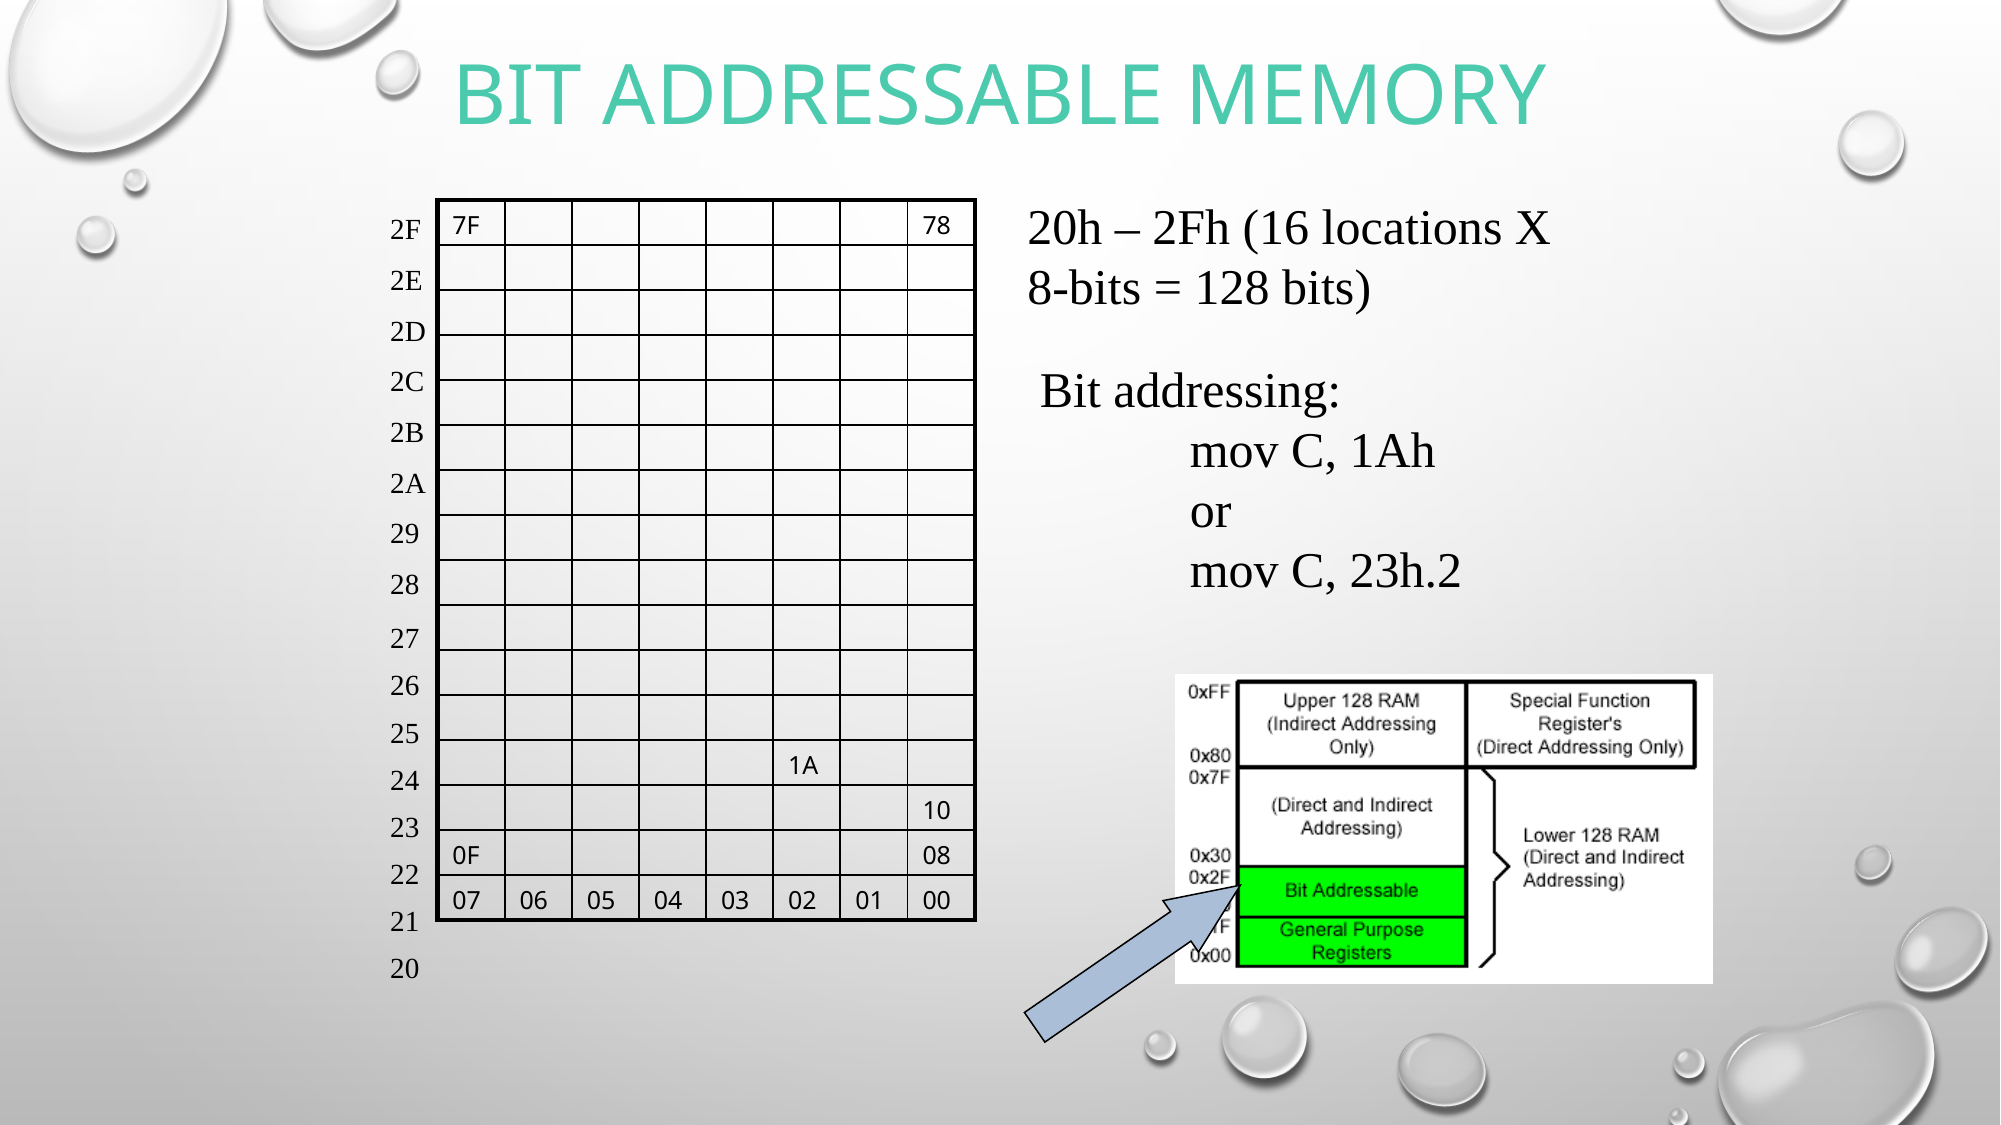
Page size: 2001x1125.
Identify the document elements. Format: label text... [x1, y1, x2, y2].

table_cell [573, 246, 638, 289]
table_cell [841, 741, 907, 784]
table_cell [908, 516, 973, 559]
table_cell [707, 426, 772, 469]
table_cell [774, 831, 839, 874]
table_cell [841, 696, 907, 739]
table_cell [841, 246, 907, 289]
table_cell [441, 291, 504, 334]
table_cell 02 [774, 876, 839, 918]
table_cell [640, 561, 705, 604]
table_cell [841, 426, 907, 469]
table_cell [573, 426, 638, 469]
table_cell [908, 741, 973, 784]
table_cell [841, 606, 907, 649]
table_cell [841, 336, 907, 379]
table_cell [440, 696, 504, 739]
table_cell [908, 246, 973, 289]
table_cell 03 [707, 876, 772, 918]
table_cell [774, 291, 839, 334]
table_cell [707, 516, 772, 559]
table_cell [506, 516, 571, 559]
table_cell [908, 426, 973, 469]
table_cell [841, 381, 907, 424]
table_cell [440, 651, 504, 694]
table_cell [640, 291, 705, 334]
table_cell 06 [506, 876, 571, 918]
table_cell [640, 831, 705, 874]
table_cell [707, 471, 772, 514]
table_cell [506, 831, 571, 874]
table_cell [908, 291, 973, 334]
table_cell [441, 561, 504, 604]
table_cell [774, 786, 839, 829]
table_cell [573, 471, 638, 514]
table_cell [774, 381, 839, 424]
table_cell [841, 516, 907, 559]
table_cell [441, 516, 504, 559]
table_cell [707, 606, 772, 649]
table_cell [640, 606, 705, 649]
table_cell [506, 741, 571, 784]
table_cell [707, 561, 772, 604]
text_box [1162, 899, 1168, 908]
table_cell 1A [774, 741, 839, 784]
table_cell [640, 336, 705, 379]
table_cell [640, 426, 705, 469]
table_cell [573, 291, 638, 334]
table_cell [506, 381, 571, 424]
table_cell [707, 291, 772, 334]
table_cell [506, 696, 571, 739]
table_cell [573, 336, 638, 379]
table_cell [774, 426, 839, 469]
table_cell [908, 651, 973, 694]
table_cell [774, 246, 839, 289]
table_cell [841, 561, 907, 604]
table_cell [506, 336, 571, 379]
table_cell 00 [908, 876, 973, 918]
table_cell [707, 336, 772, 379]
table_cell [707, 651, 772, 694]
table_cell [573, 381, 638, 424]
table_cell [707, 246, 772, 289]
table_cell [441, 381, 504, 424]
table_cell [774, 606, 839, 649]
table_cell [640, 786, 705, 829]
table_header 7F [441, 202, 504, 244]
table_cell 08 [908, 831, 973, 874]
table_cell [774, 516, 839, 559]
table_cell 05 [573, 876, 638, 918]
table_cell [573, 606, 638, 649]
table_cell [506, 561, 571, 604]
table_cell [441, 336, 504, 379]
table_cell [640, 696, 705, 739]
table_cell [573, 831, 638, 874]
table_header [573, 202, 638, 244]
table_cell [506, 291, 571, 334]
table_cell [573, 516, 638, 559]
table_cell [774, 696, 839, 739]
table_cell [707, 741, 772, 784]
table_cell [640, 651, 705, 694]
table_cell [841, 291, 907, 334]
table_cell [441, 426, 504, 469]
table_cell [774, 471, 839, 514]
table_header [506, 202, 571, 244]
table_cell [707, 786, 772, 829]
table_cell 01 [841, 876, 907, 918]
table_cell [506, 246, 571, 289]
table_header [707, 202, 772, 244]
table_cell 0F [440, 831, 504, 874]
text_box [1024, 913, 1168, 1043]
table_cell [573, 696, 638, 739]
table_cell [441, 246, 504, 289]
table_cell [908, 561, 973, 604]
table_cell [908, 696, 973, 739]
table_cell 07 [440, 876, 504, 918]
picture [0, 0, 2000, 1125]
table_cell [908, 471, 973, 514]
table_cell [640, 471, 705, 514]
table_cell [774, 336, 839, 379]
title Bit Addressable Memory [324, 45, 1675, 197]
table_cell [841, 786, 907, 829]
table_cell [774, 561, 839, 604]
table_cell [506, 651, 571, 694]
table_cell [707, 831, 772, 874]
table_cell [440, 606, 504, 649]
table_cell [908, 336, 973, 379]
table_cell 10 [908, 786, 973, 829]
table_cell [440, 741, 504, 784]
table_cell [908, 606, 973, 649]
table_cell [573, 651, 638, 694]
table_cell [640, 741, 705, 784]
table_cell [441, 471, 504, 514]
table_cell [841, 471, 907, 514]
table_cell [573, 561, 638, 604]
table_cell 04 [640, 876, 705, 918]
table_cell [573, 741, 638, 784]
table_cell [440, 786, 504, 829]
text_box Bit addressing: mov C, 1Ah or mov C, 23h.2 [1024, 349, 1591, 605]
table_cell [640, 516, 705, 559]
table_cell [908, 381, 973, 424]
table_cell [640, 246, 705, 289]
table_cell [573, 786, 638, 829]
table_cell [506, 426, 571, 469]
table_cell [506, 786, 571, 829]
text_box 20h – 2Fh (16 locations X 8-bits = 128 bits) [1012, 187, 1588, 323]
table_cell [707, 696, 772, 739]
text_box 27 26 25 24 23 22 21 20 [375, 608, 435, 993]
table_header [841, 202, 907, 244]
table_cell [841, 831, 907, 874]
table_cell [707, 381, 772, 424]
table_cell [640, 381, 705, 424]
table_header [640, 202, 705, 244]
table_cell [841, 651, 907, 694]
table_cell [774, 651, 839, 694]
table_cell [506, 606, 571, 649]
text_box 2F 2E 2D 2C 2B 2A 29 28 [375, 187, 441, 608]
table_header 78 [908, 202, 973, 244]
table_header [774, 202, 839, 244]
table_cell [506, 471, 571, 514]
